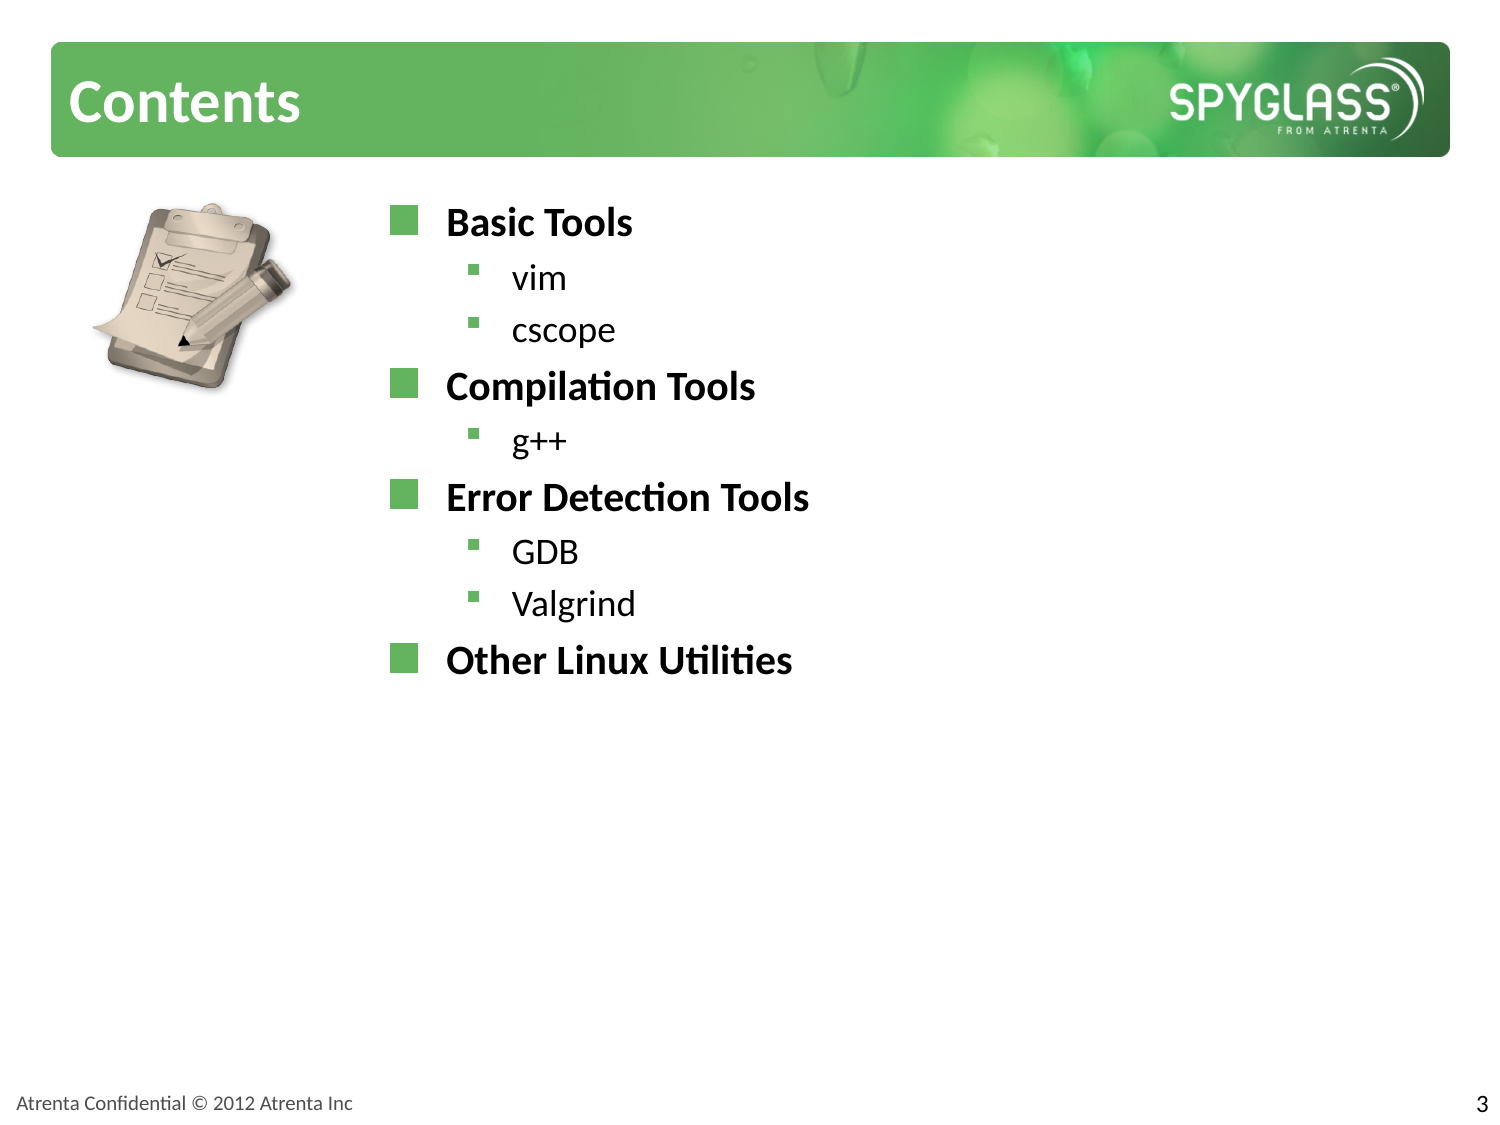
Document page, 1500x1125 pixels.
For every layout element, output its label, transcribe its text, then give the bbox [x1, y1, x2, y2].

picture [390, 643, 418, 673]
picture [390, 205, 418, 235]
picture [390, 368, 418, 398]
picture [50, 42, 1450, 157]
picture [74, 187, 301, 413]
picture [390, 479, 418, 509]
title Contents [54, 53, 1405, 171]
list Basic Tools vim cscope Compilation Tools g++ Error Detection Tools GDB Valgrind Other Linux Utilities [374, 187, 1426, 1051]
